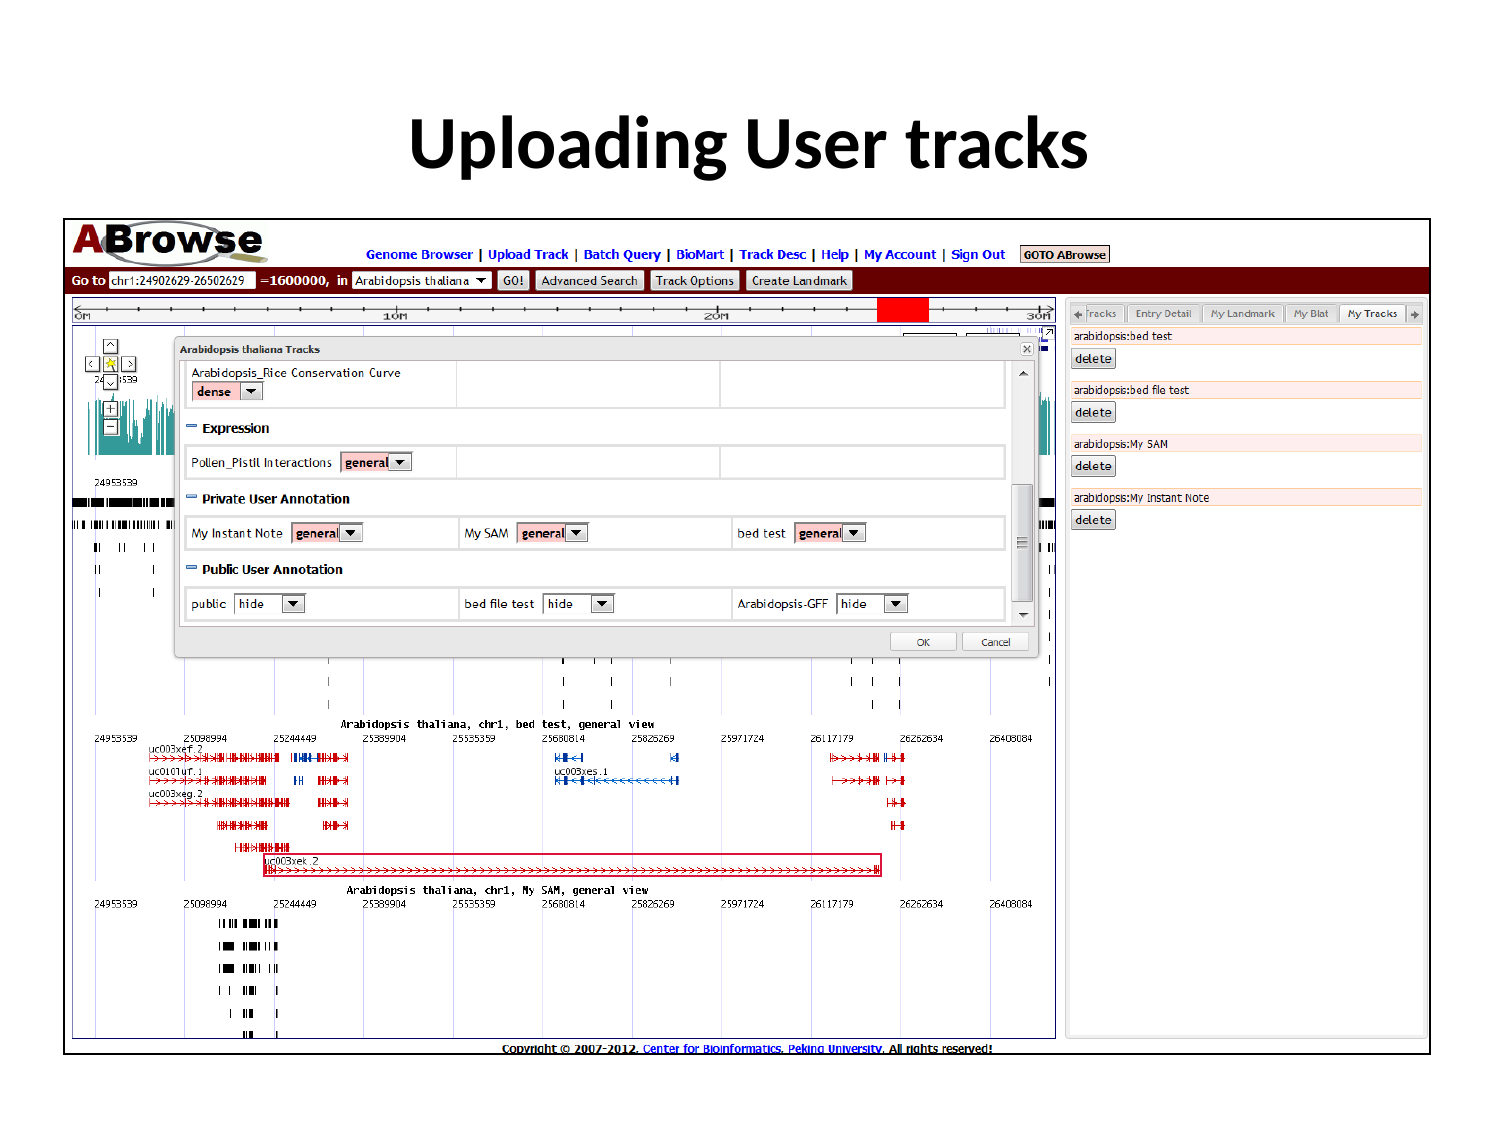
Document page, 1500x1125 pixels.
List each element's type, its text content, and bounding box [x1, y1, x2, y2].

picture [64, 219, 1430, 1054]
title Uploading User tracks [75, 45, 1425, 218]
